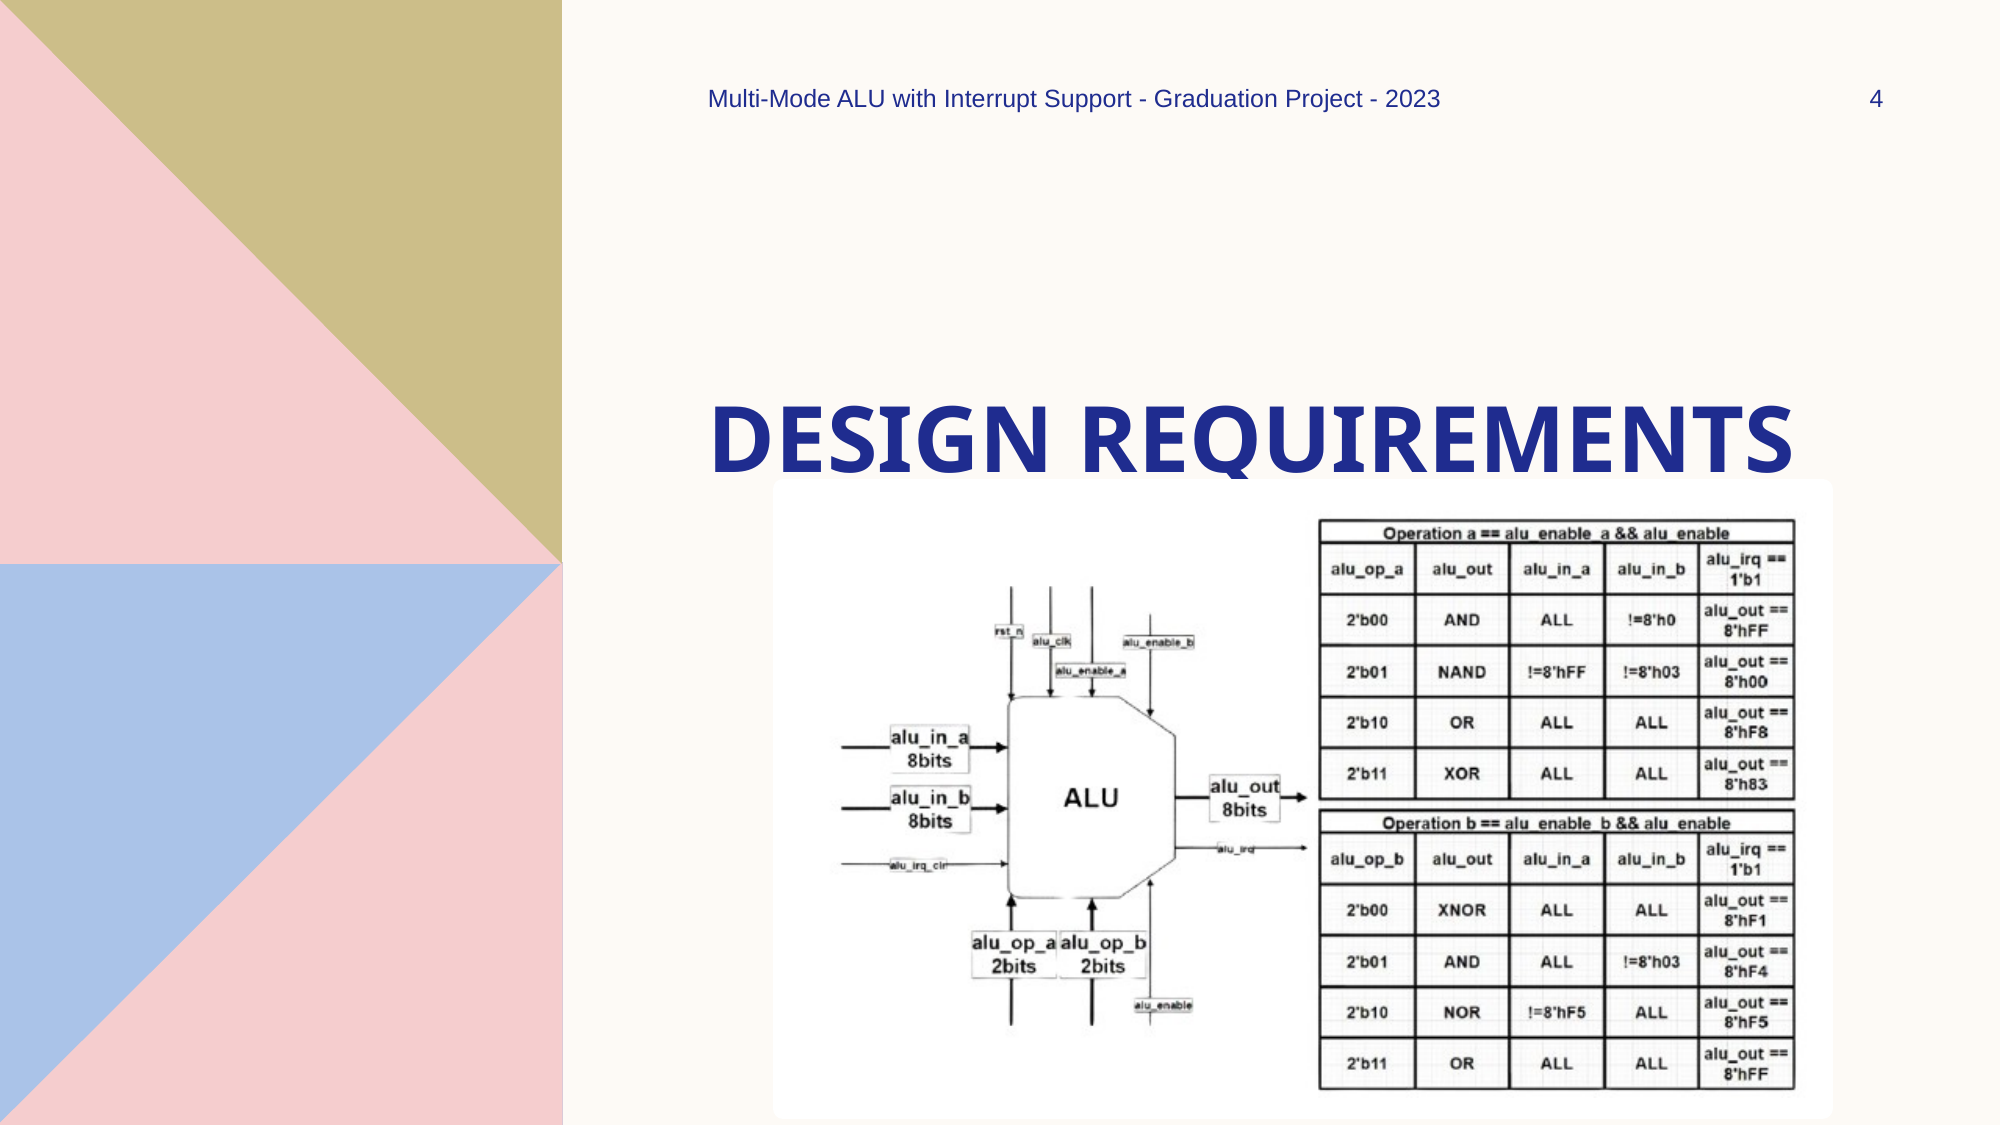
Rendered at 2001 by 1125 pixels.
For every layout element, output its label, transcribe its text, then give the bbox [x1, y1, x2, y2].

slide_number 4 [1795, 75, 1958, 120]
footer Multi-Mode ALU with Interrupt Support - Graduation Project - 2023 [693, 75, 1594, 120]
picture [793, 499, 1813, 1098]
title Design Requirements [693, 373, 2000, 500]
